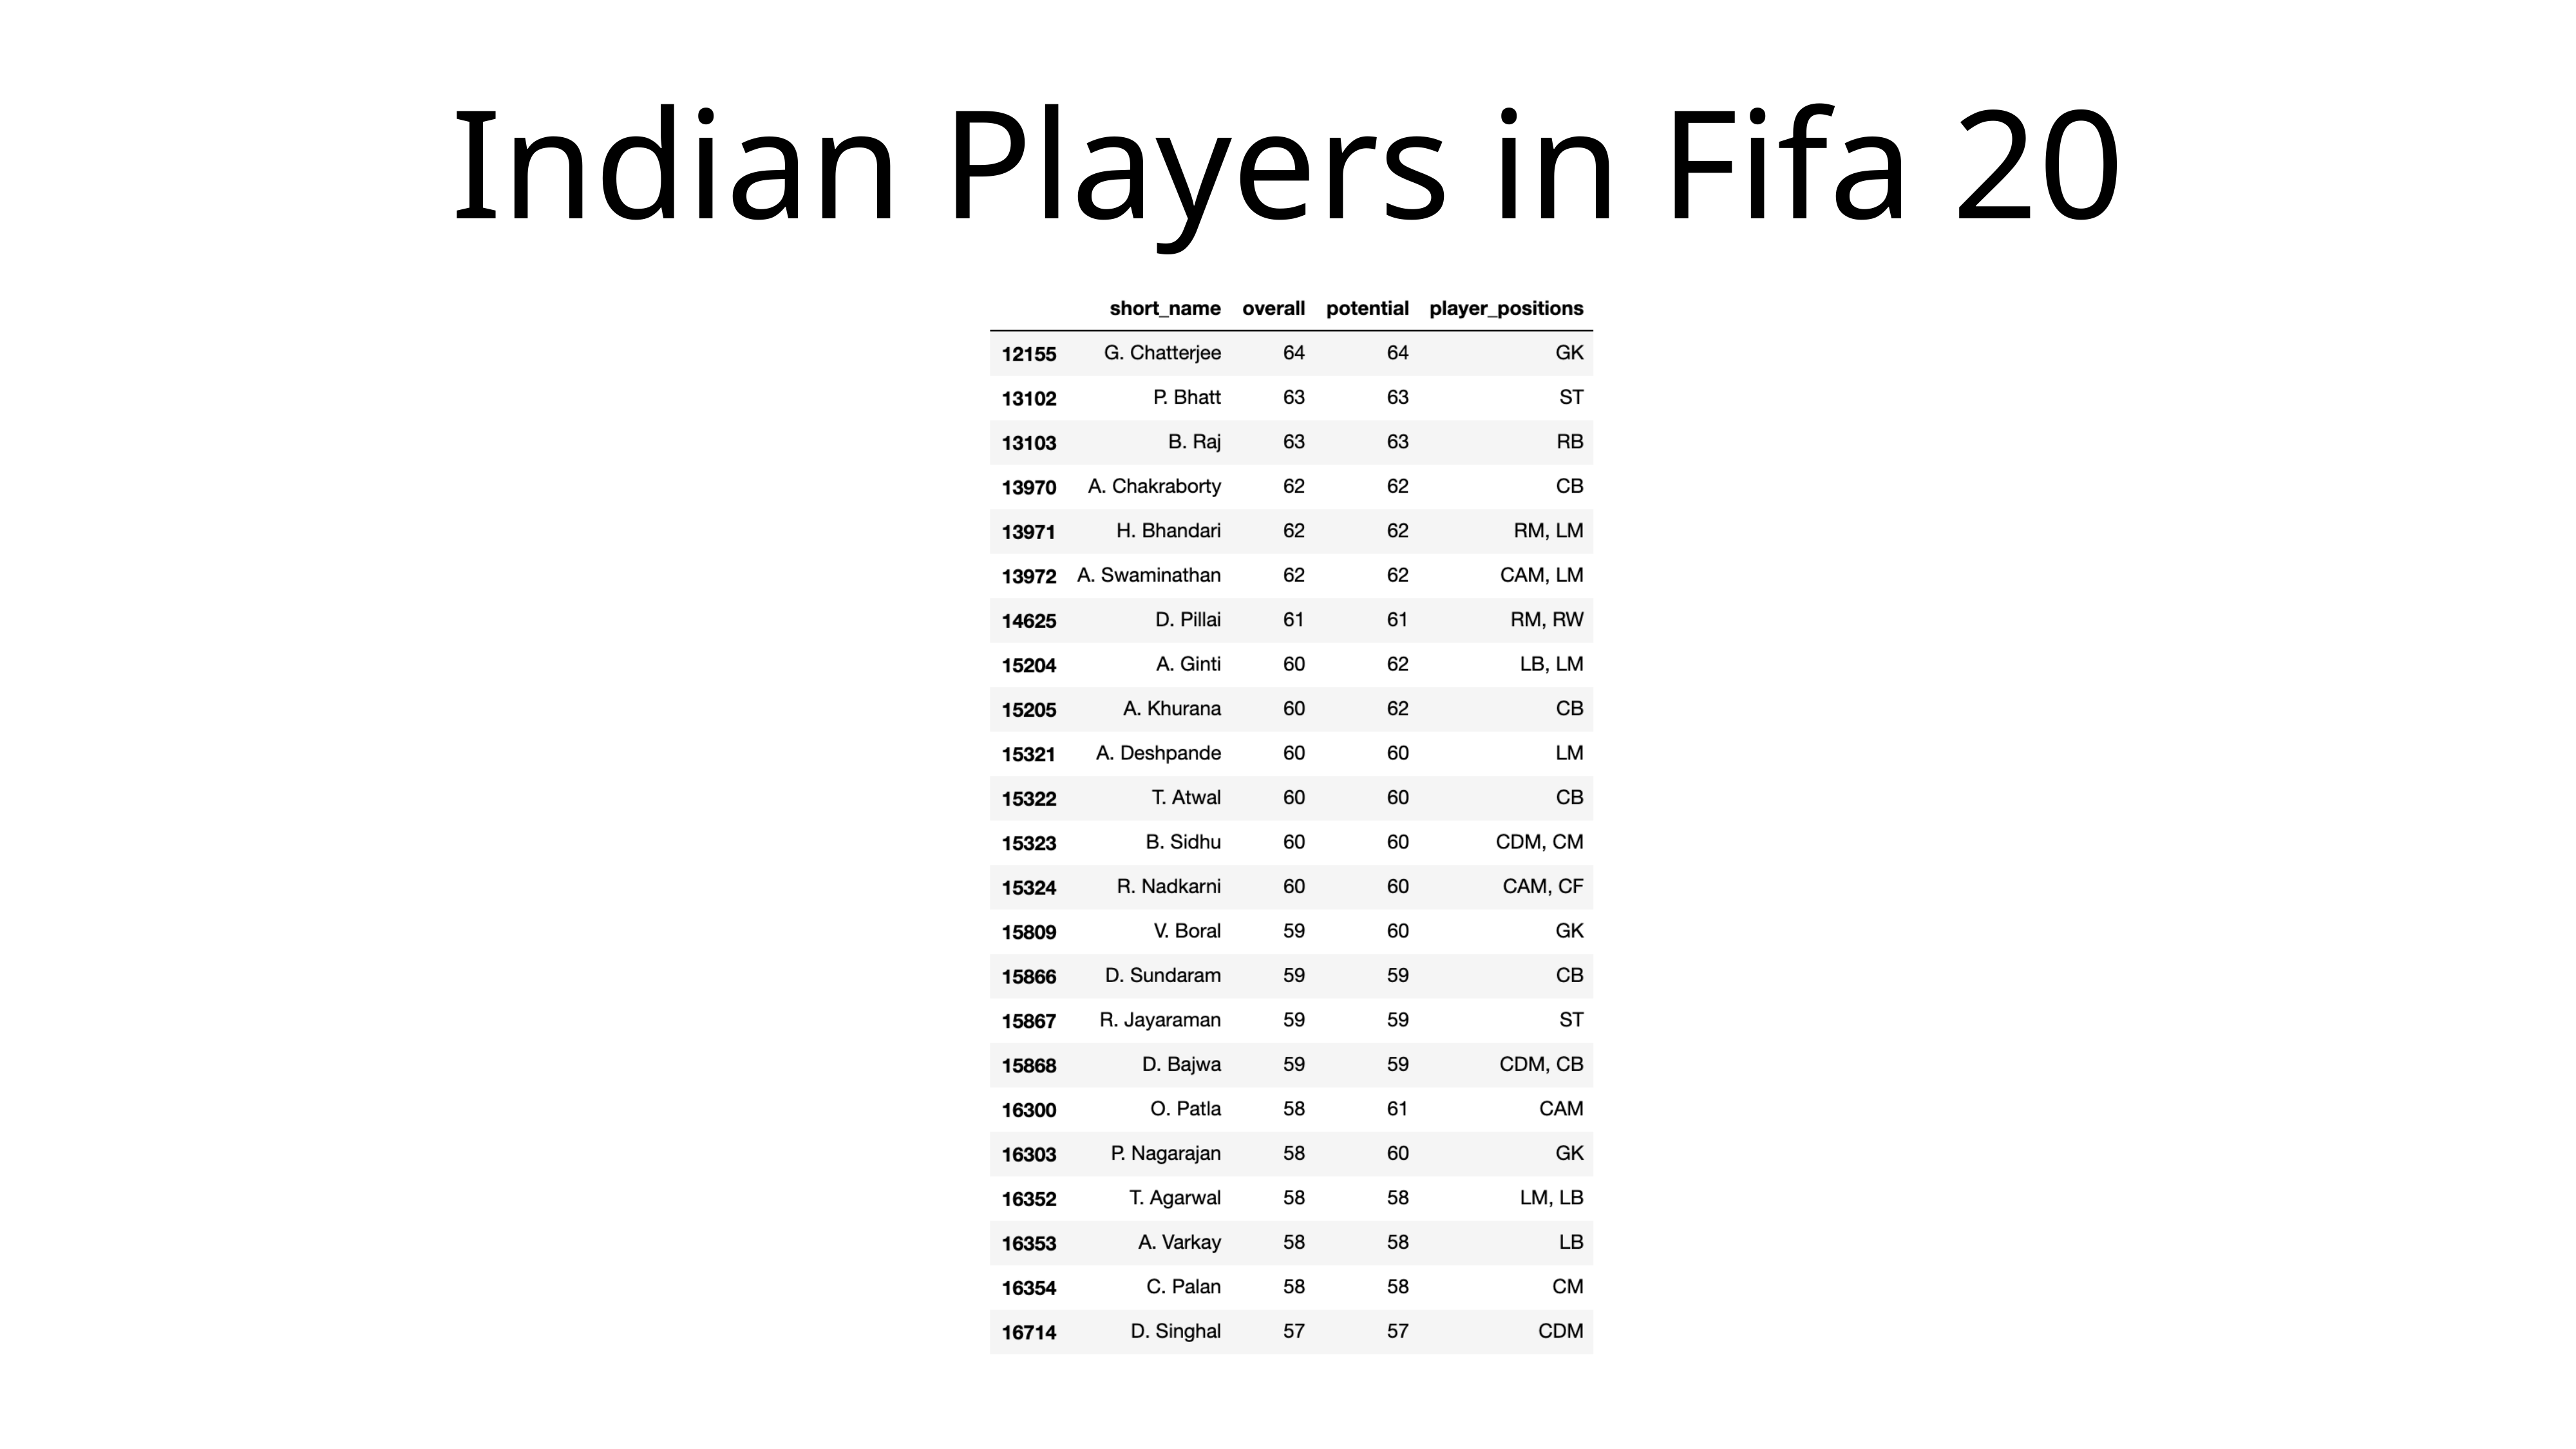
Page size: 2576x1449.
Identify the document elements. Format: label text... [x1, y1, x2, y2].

picture [974, 282, 1602, 1355]
title Indian Players in Fifa 20 [178, 37, 2398, 279]
